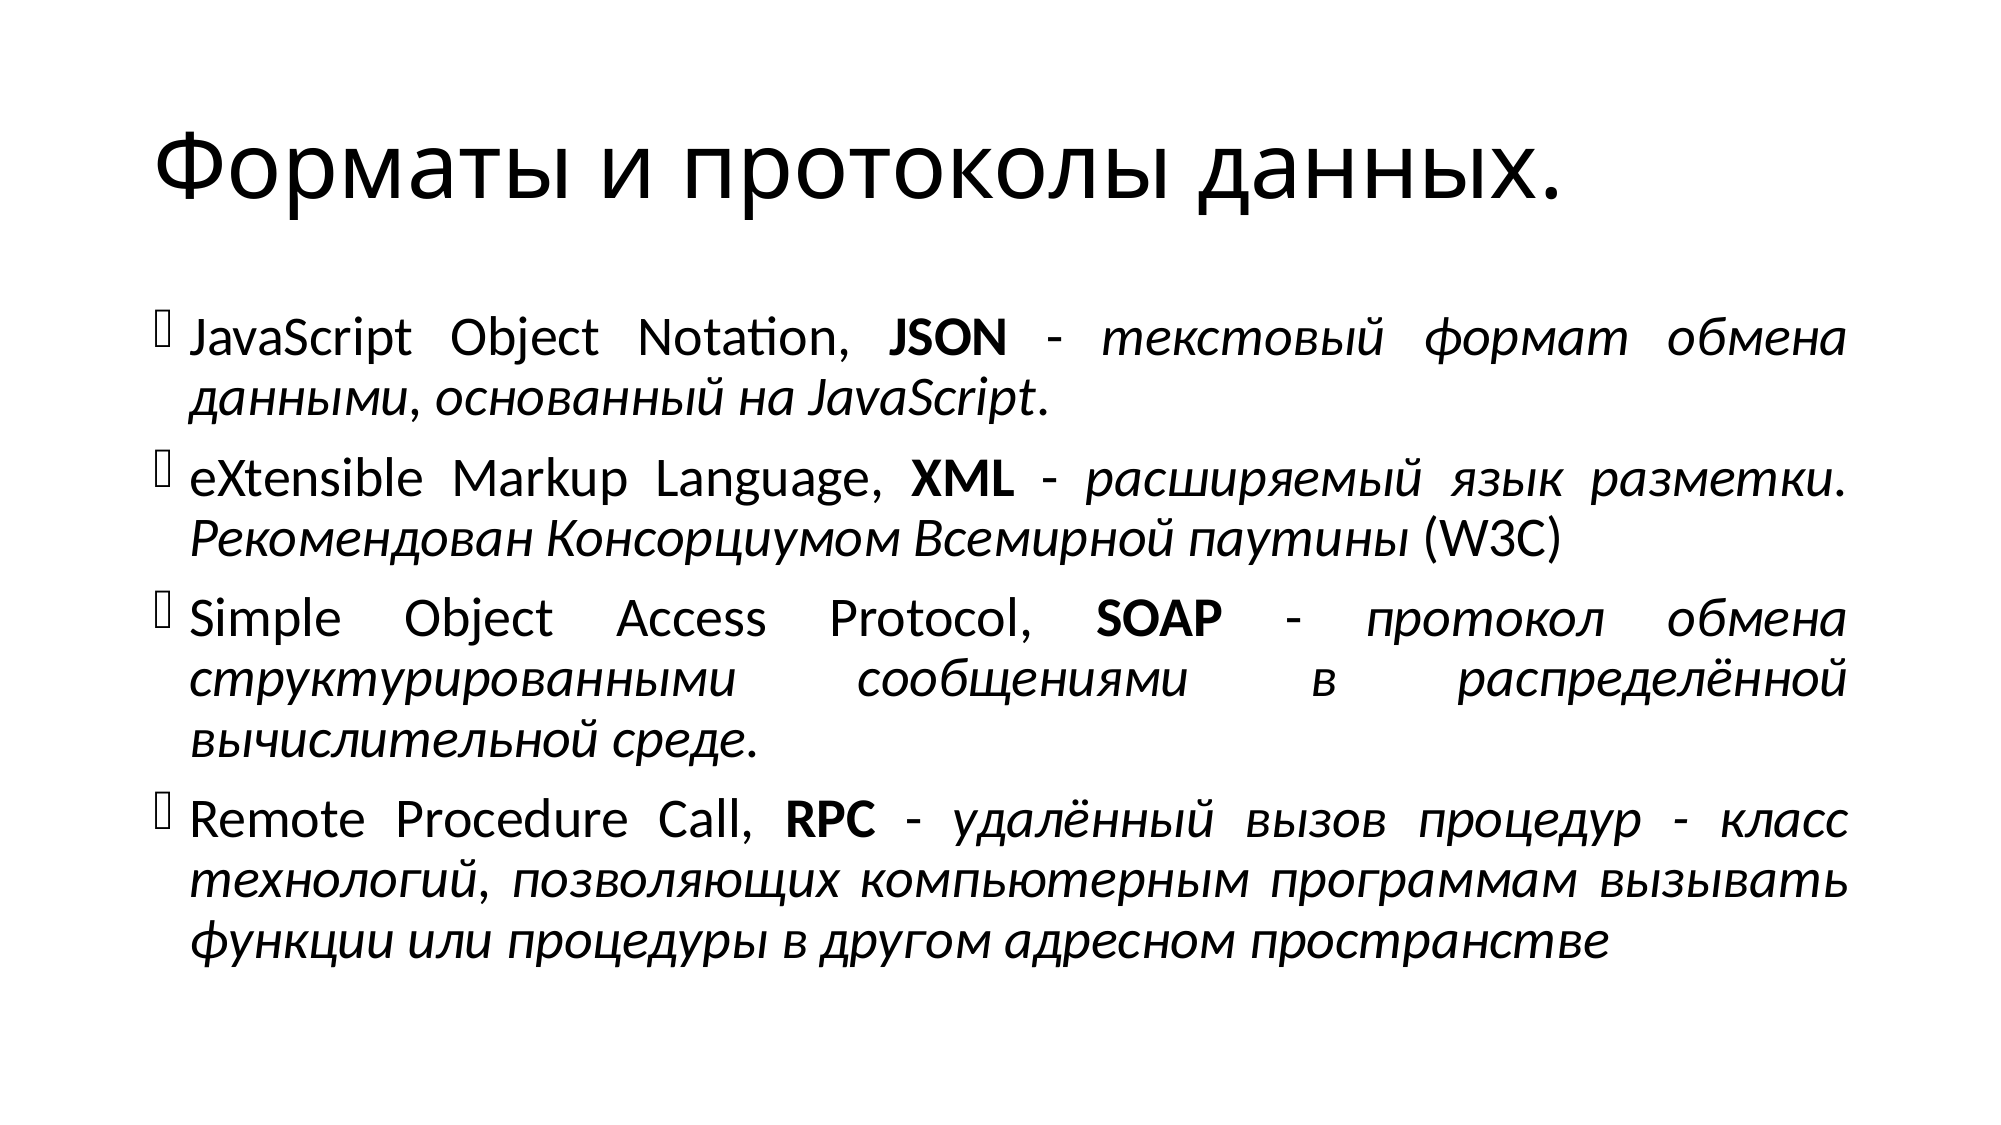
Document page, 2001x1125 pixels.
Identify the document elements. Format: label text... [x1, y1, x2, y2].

text_box Форматы и протоколы данных. [138, 59, 1864, 278]
text_box JavaScript Object Notation, JSON - текстовый формат обмена данными, основанный на JavaScript. eXtensible Markup Language, XML - расширяемый язык разметки. Рекомендован Консорциумом Всемирной паутины (W3C) Simple Object Access Protocol, SOAP - протокол обмена структурированными сообщениями в распределённой вычислительной среде. Remote Procedure Call, RPC - удалённый вызов процедур - класс технологий, позволяющих компьютерным программам вызывать функции или процедуры в другом адресном пространстве [138, 299, 1864, 1014]
